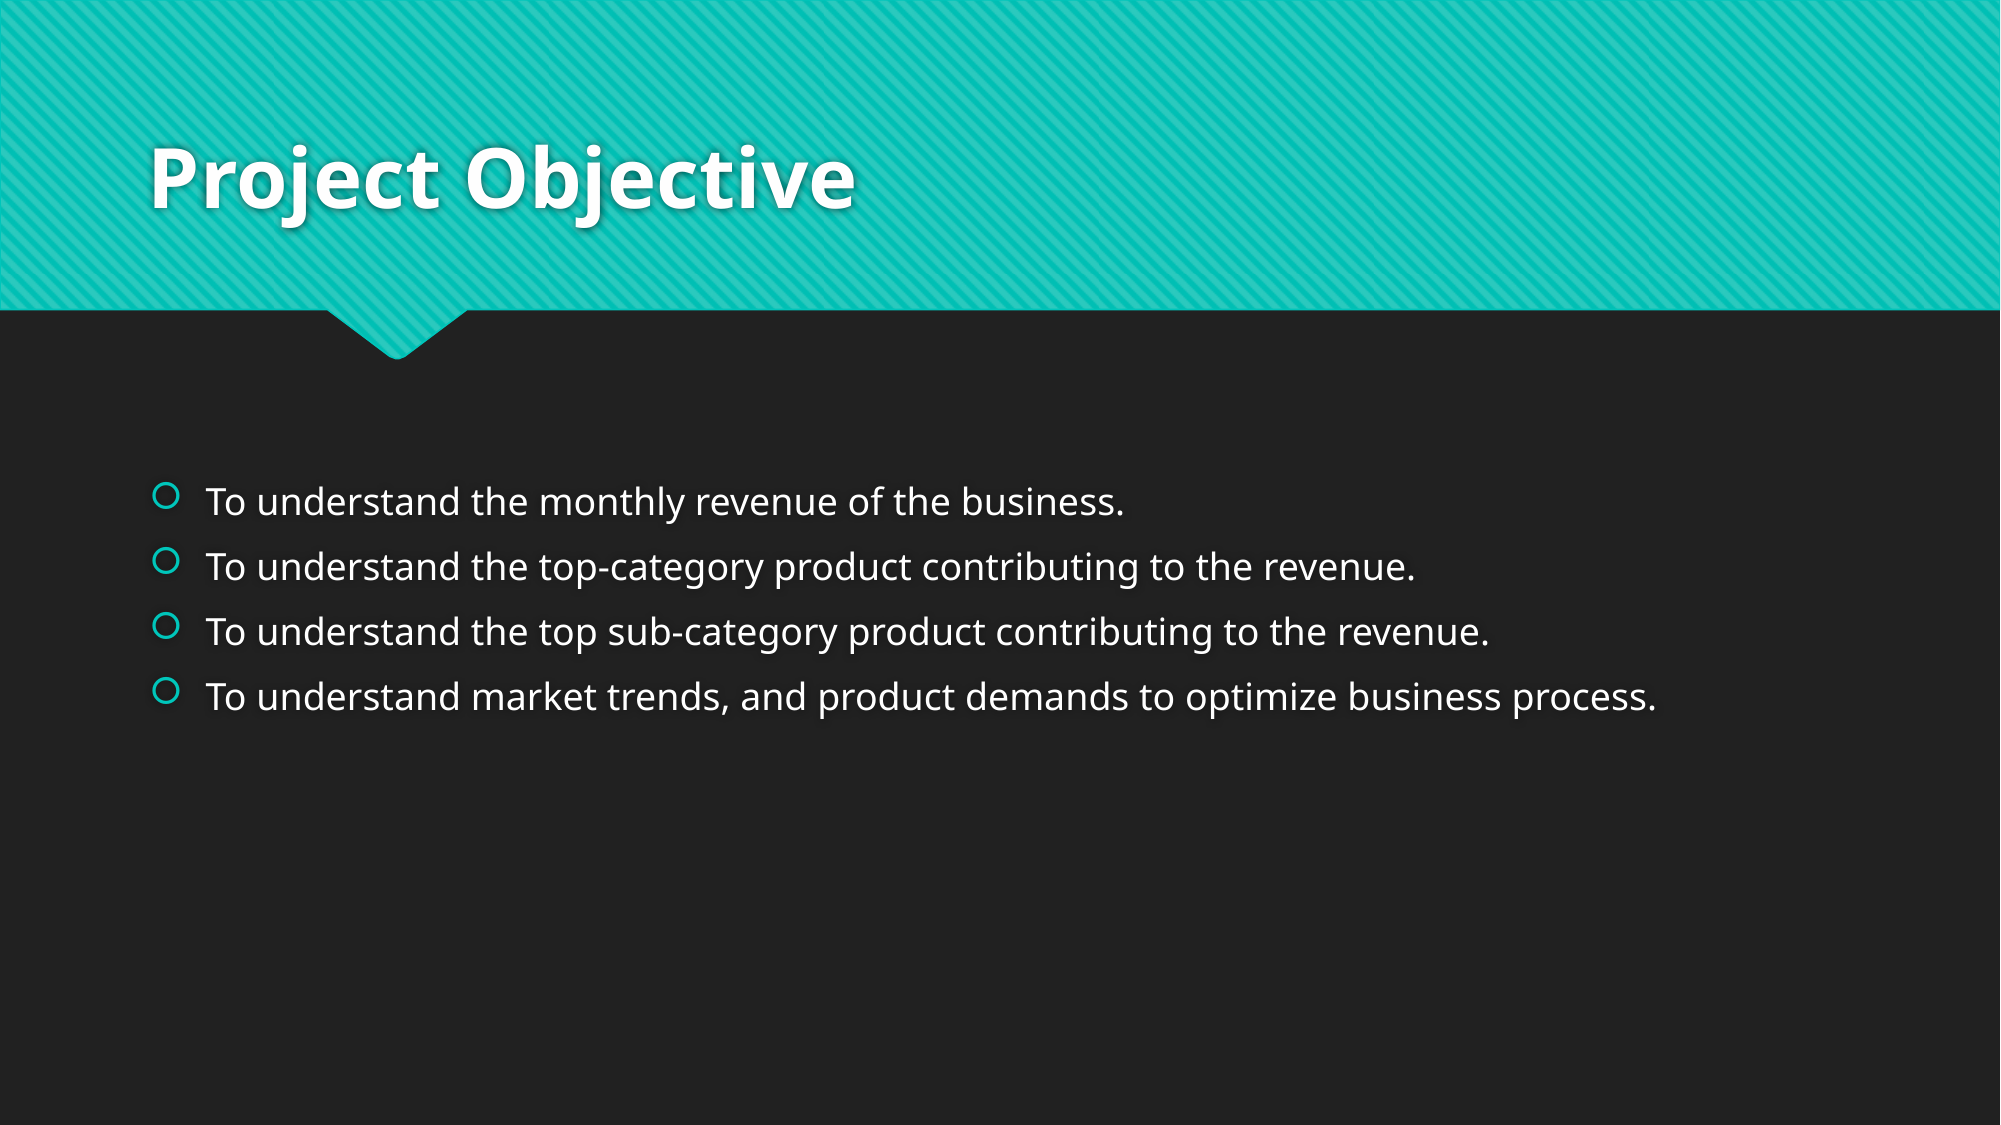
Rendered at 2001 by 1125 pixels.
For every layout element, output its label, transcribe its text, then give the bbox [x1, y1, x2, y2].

list To understand the monthly revenue of the business. To understand the top-category product contributing to the revenue. To understand the top sub-category product contributing to the revenue. To understand market trends, and product demands to optimize business process. [134, 364, 1866, 962]
title Project Objective [132, 73, 1868, 233]
